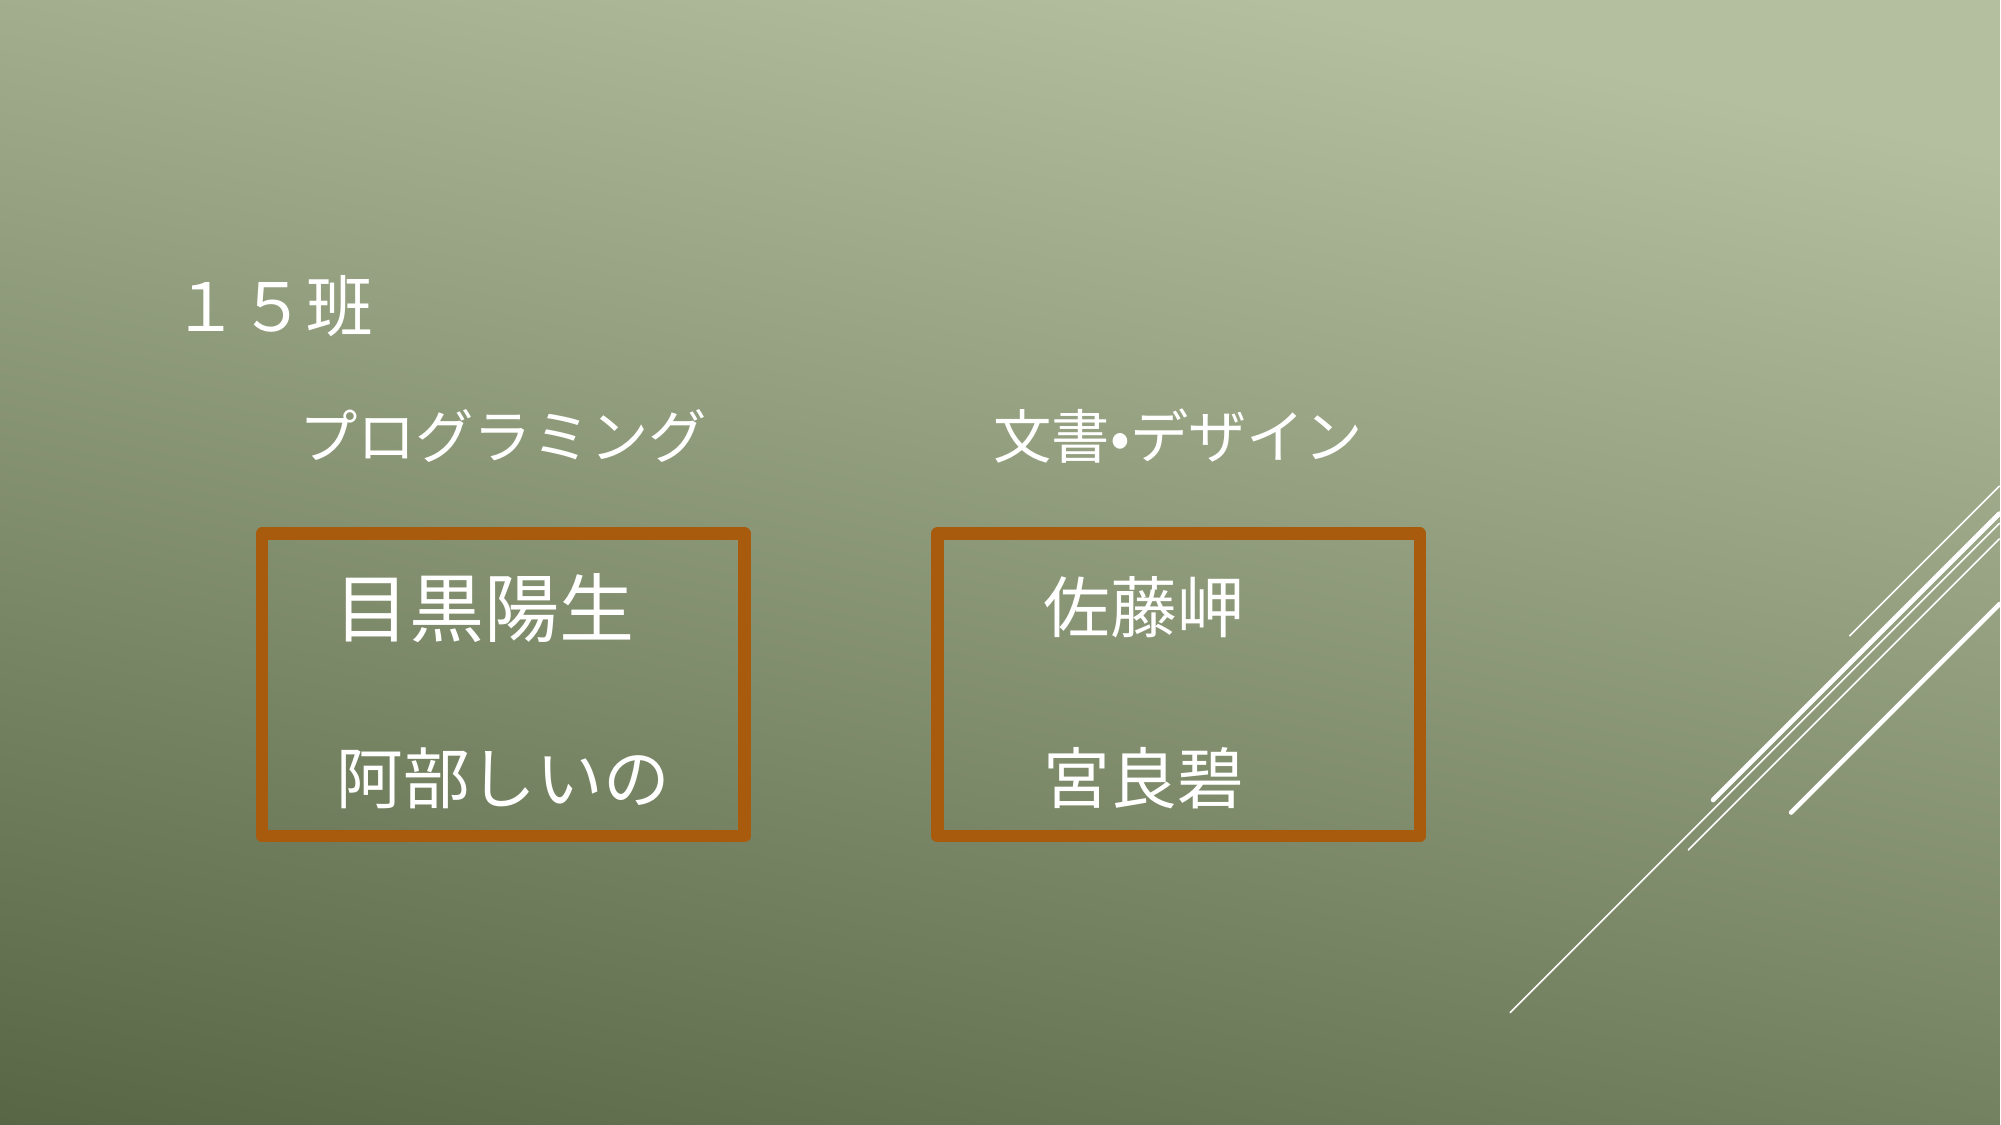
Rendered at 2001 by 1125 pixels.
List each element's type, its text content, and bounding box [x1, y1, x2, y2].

text_box 目黒陽生 [746, 553, 834, 659]
text_box 文書・デザイン [979, 392, 1379, 478]
text_box プログラミング [284, 392, 723, 478]
text_box [261, 532, 746, 837]
text_box １５班 [157, 257, 445, 353]
text_box [936, 532, 1421, 837]
